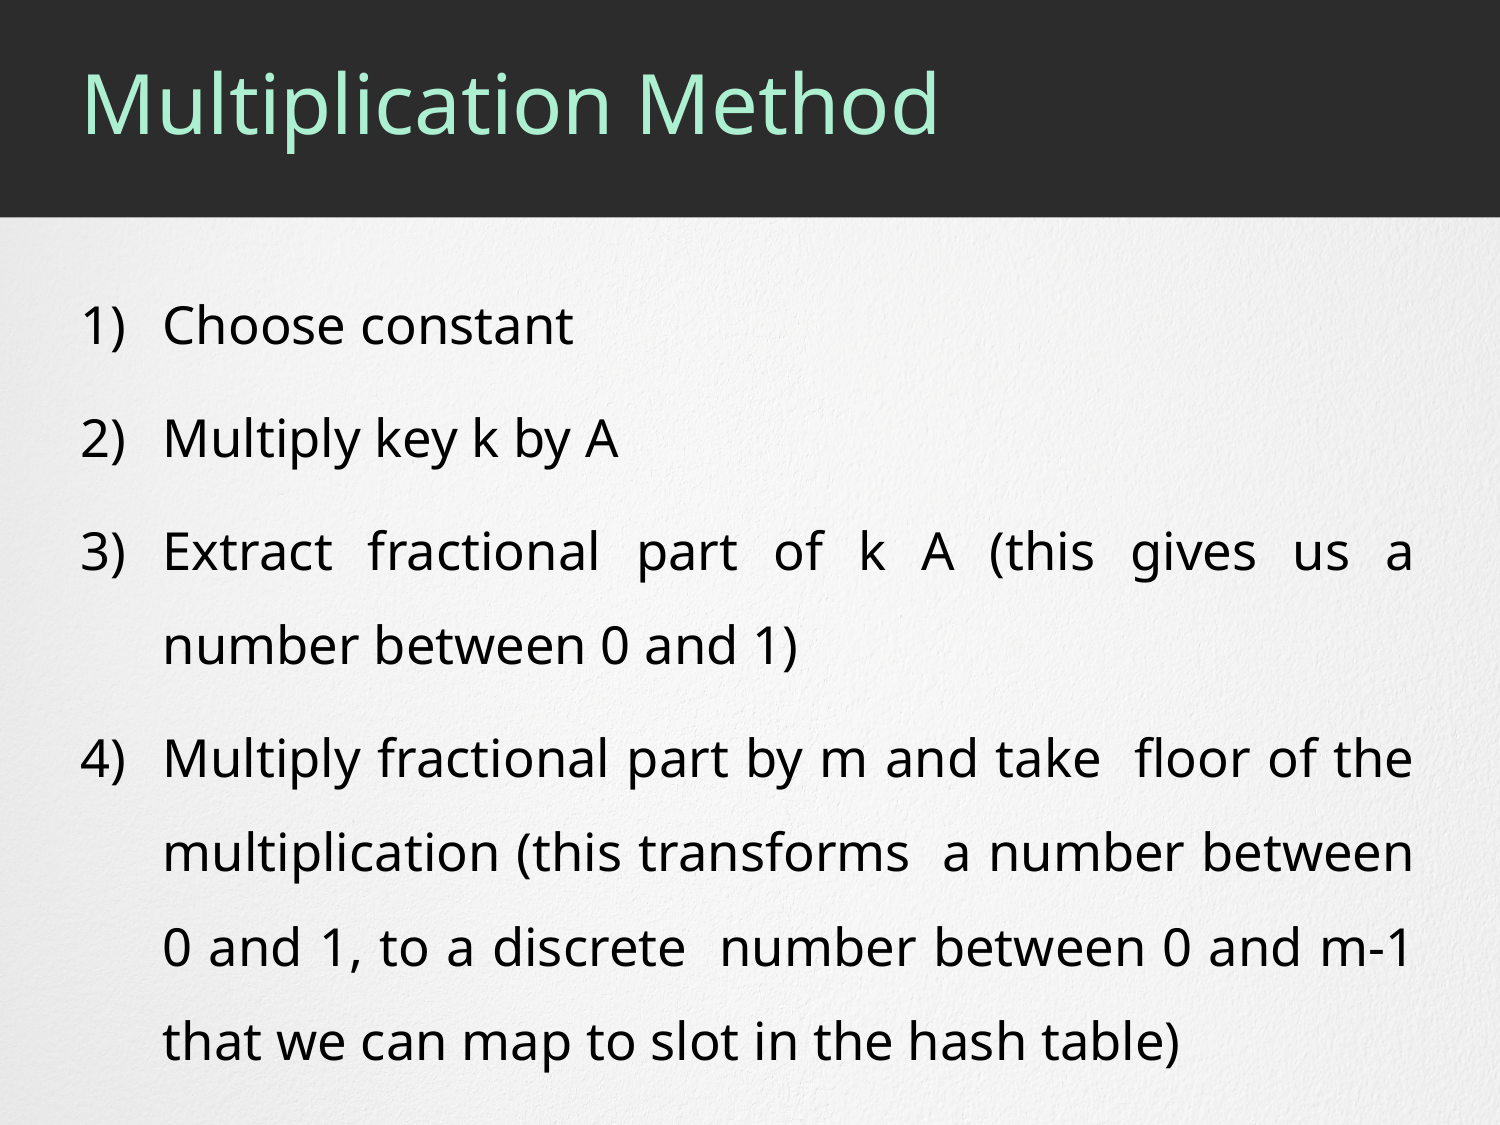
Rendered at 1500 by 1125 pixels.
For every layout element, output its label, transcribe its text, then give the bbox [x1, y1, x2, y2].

title Multiplication Method [65, 0, 1500, 216]
list Choose constant Multiply key k by A Extract fractional part of k A (this gives us a number between 0 and 1) Multiply fractional part by m and take floor of the multiplication (this transforms a number between 0 and 1, to a discrete number between 0 and m-1 that we can map to slot in the hash table) [65, 253, 1431, 1094]
